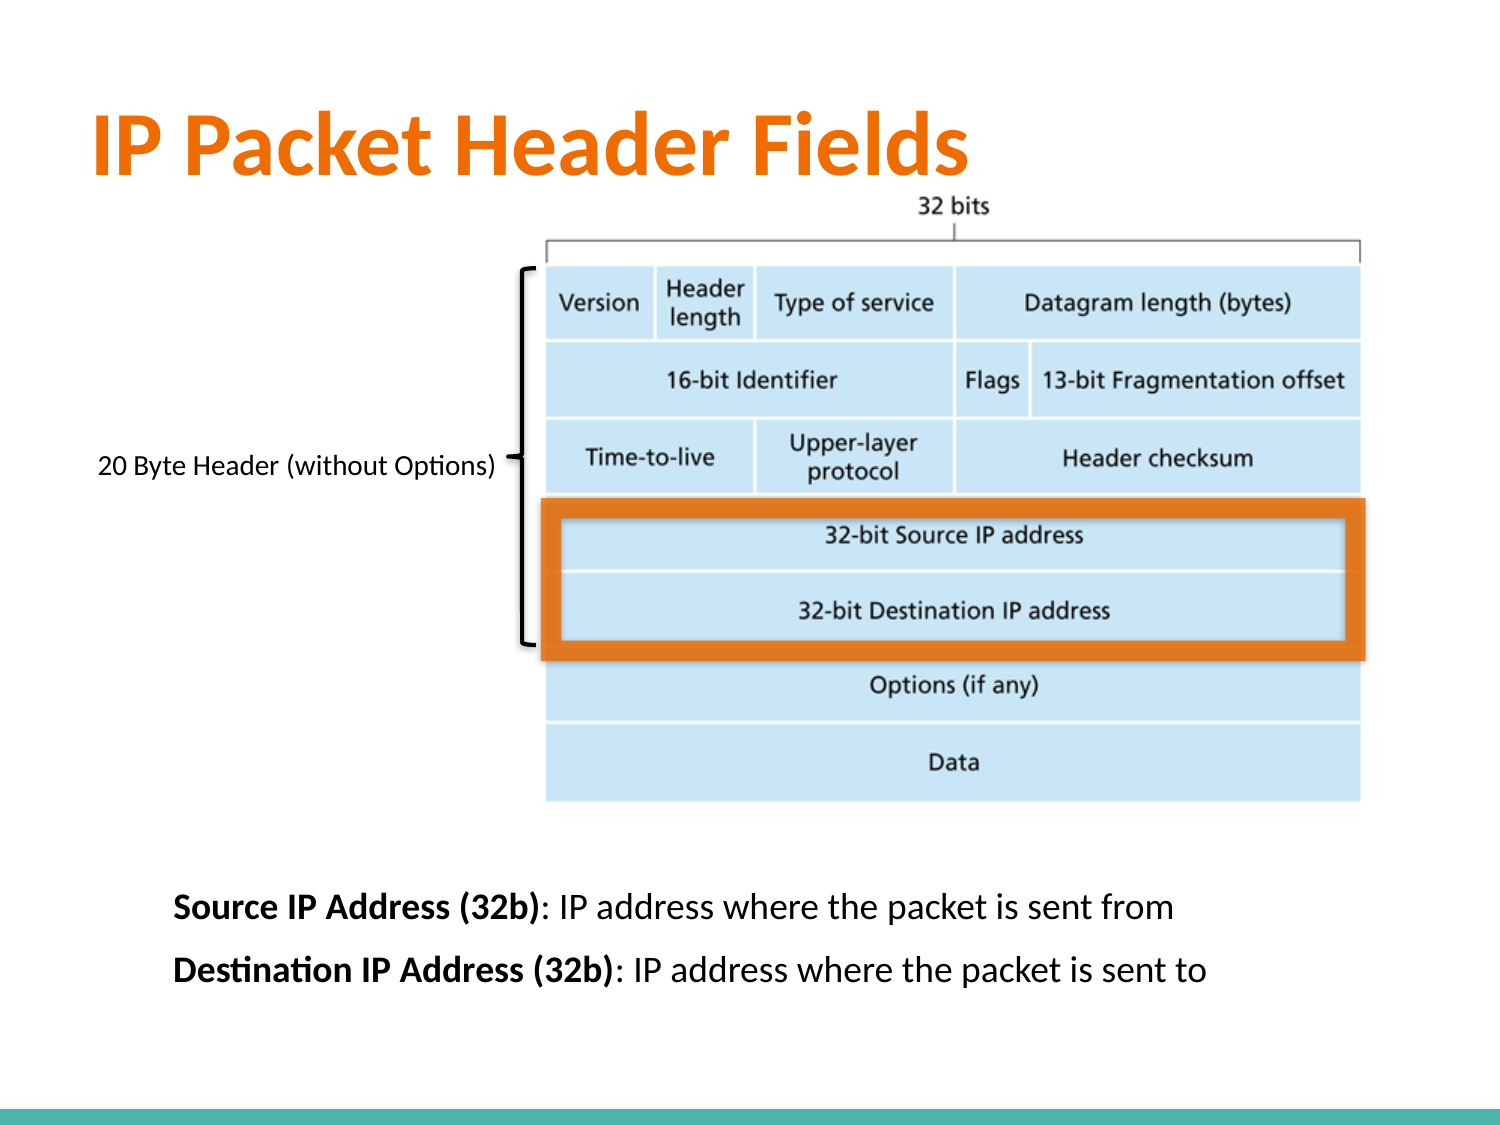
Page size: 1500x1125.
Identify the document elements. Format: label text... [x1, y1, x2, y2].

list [505, 194, 1364, 818]
text_box Destination IP Address (32b): IP address where the packet is sent to [158, 937, 1458, 998]
text_box Source IP Address (32b): IP address where the packet is sent from [158, 874, 1348, 935]
text_box 20 Byte Header (without Options) [82, 438, 500, 491]
title IP Packet Header Fields [75, 45, 1425, 233]
